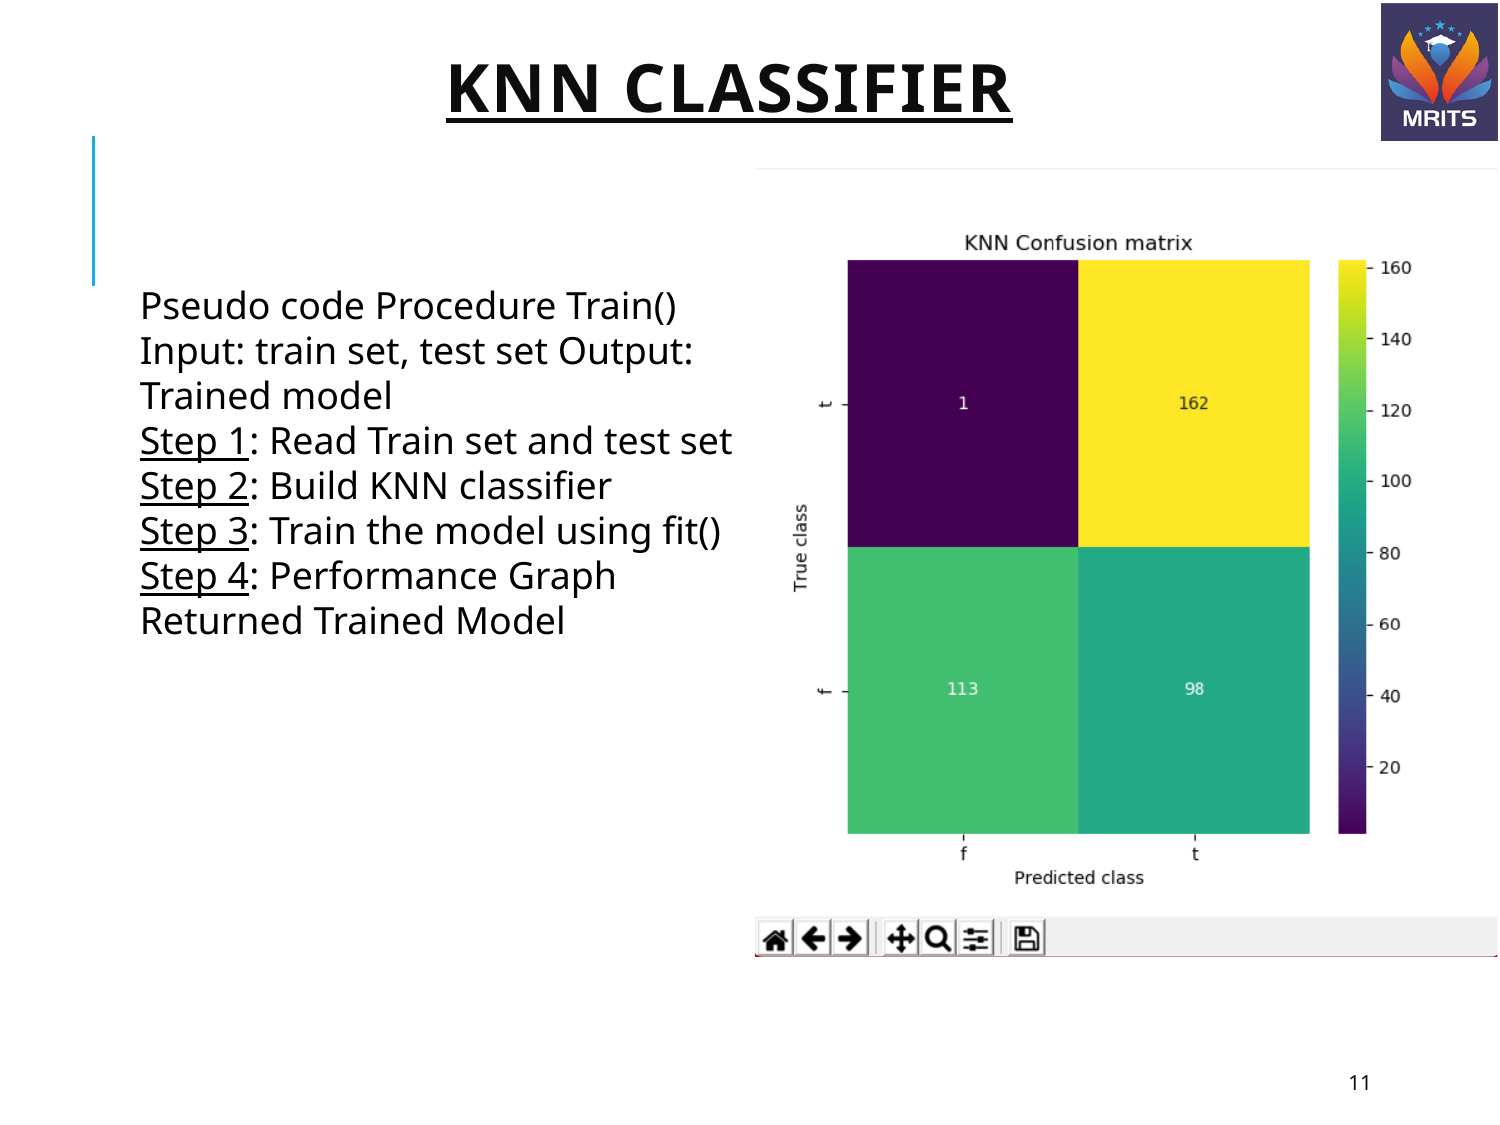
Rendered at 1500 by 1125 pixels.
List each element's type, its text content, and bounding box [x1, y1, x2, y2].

text_box Pseudo code Procedure Train() Input: train set, test set Output: Trained model Step 1: Read Train set and test set Step 2: Build KNN classifier Step 3: Train the model using fit() Step 4: Performance Graph Returned Trained Model [125, 274, 748, 650]
picture [754, 168, 1498, 957]
picture [1381, 2, 1498, 141]
title KNN Classifier [430, 24, 1070, 163]
slide_number 11 [1333, 1061, 1454, 1107]
